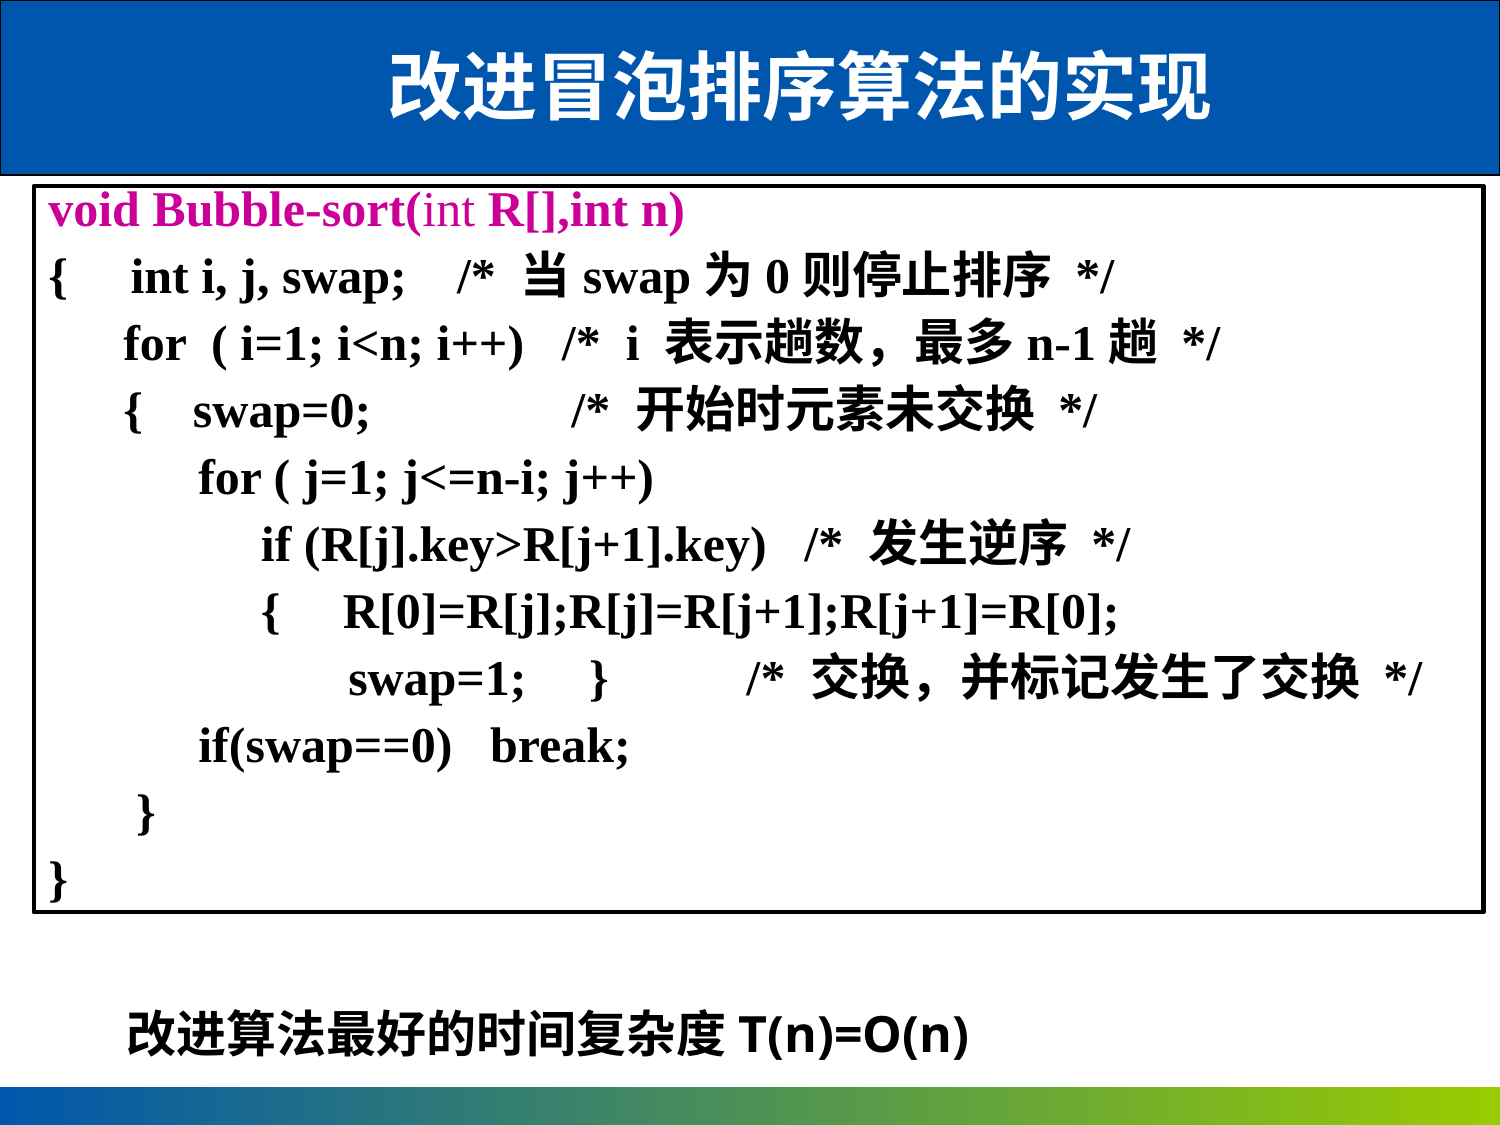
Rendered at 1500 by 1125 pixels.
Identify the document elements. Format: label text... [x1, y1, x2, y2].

text_box 改进算法最好的时间复杂度T(n)=O(n) [111, 995, 1078, 1071]
text_box void Bubble-sort(int R[],int n) { int i, j, swap; /* 当swap为0则停止排序 */ for ( i=1; i<n; i++) /* i 表示趟数，最多n-1趟 */ { swap=0; /* 开始时元素未交换 */ for ( j=1; j<=n-i; j++) if (R[j].key>R[j+1].key) /* 发生逆序 */ { R[0]=R[j];R[j]=R[j+1];R[j+1]=R[0]; swap=1; } /* 交换，并标记发生了交换 */ if(swap==0) break; } } [32, 184, 1486, 914]
text_box 改进冒泡排序算法的实现 [373, 42, 1228, 139]
